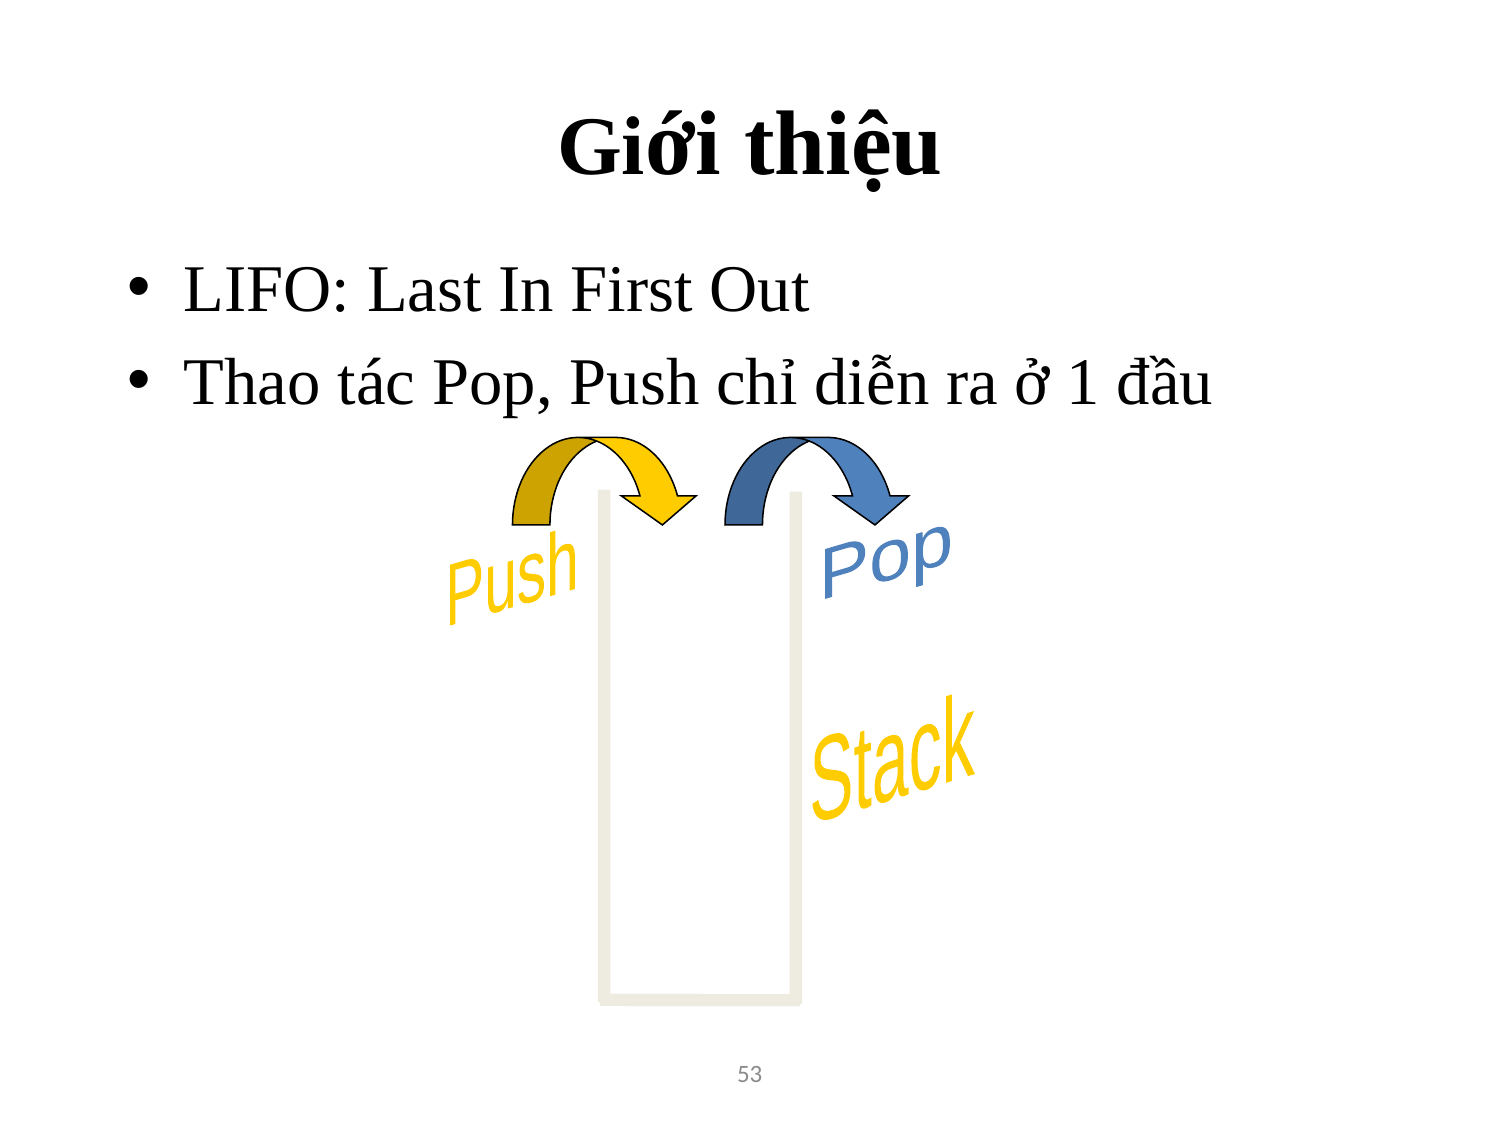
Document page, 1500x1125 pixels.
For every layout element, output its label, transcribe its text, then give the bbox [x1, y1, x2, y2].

list LIFO: Last In First Out Thao tác Pop, Push chỉ diễn ra ở 1 đầu [112, 237, 1388, 1000]
slide_number 53 [512, 1042, 988, 1103]
title Giới thiệu [75, 24, 1425, 250]
text_box [512, 437, 697, 525]
text_box [725, 437, 909, 525]
